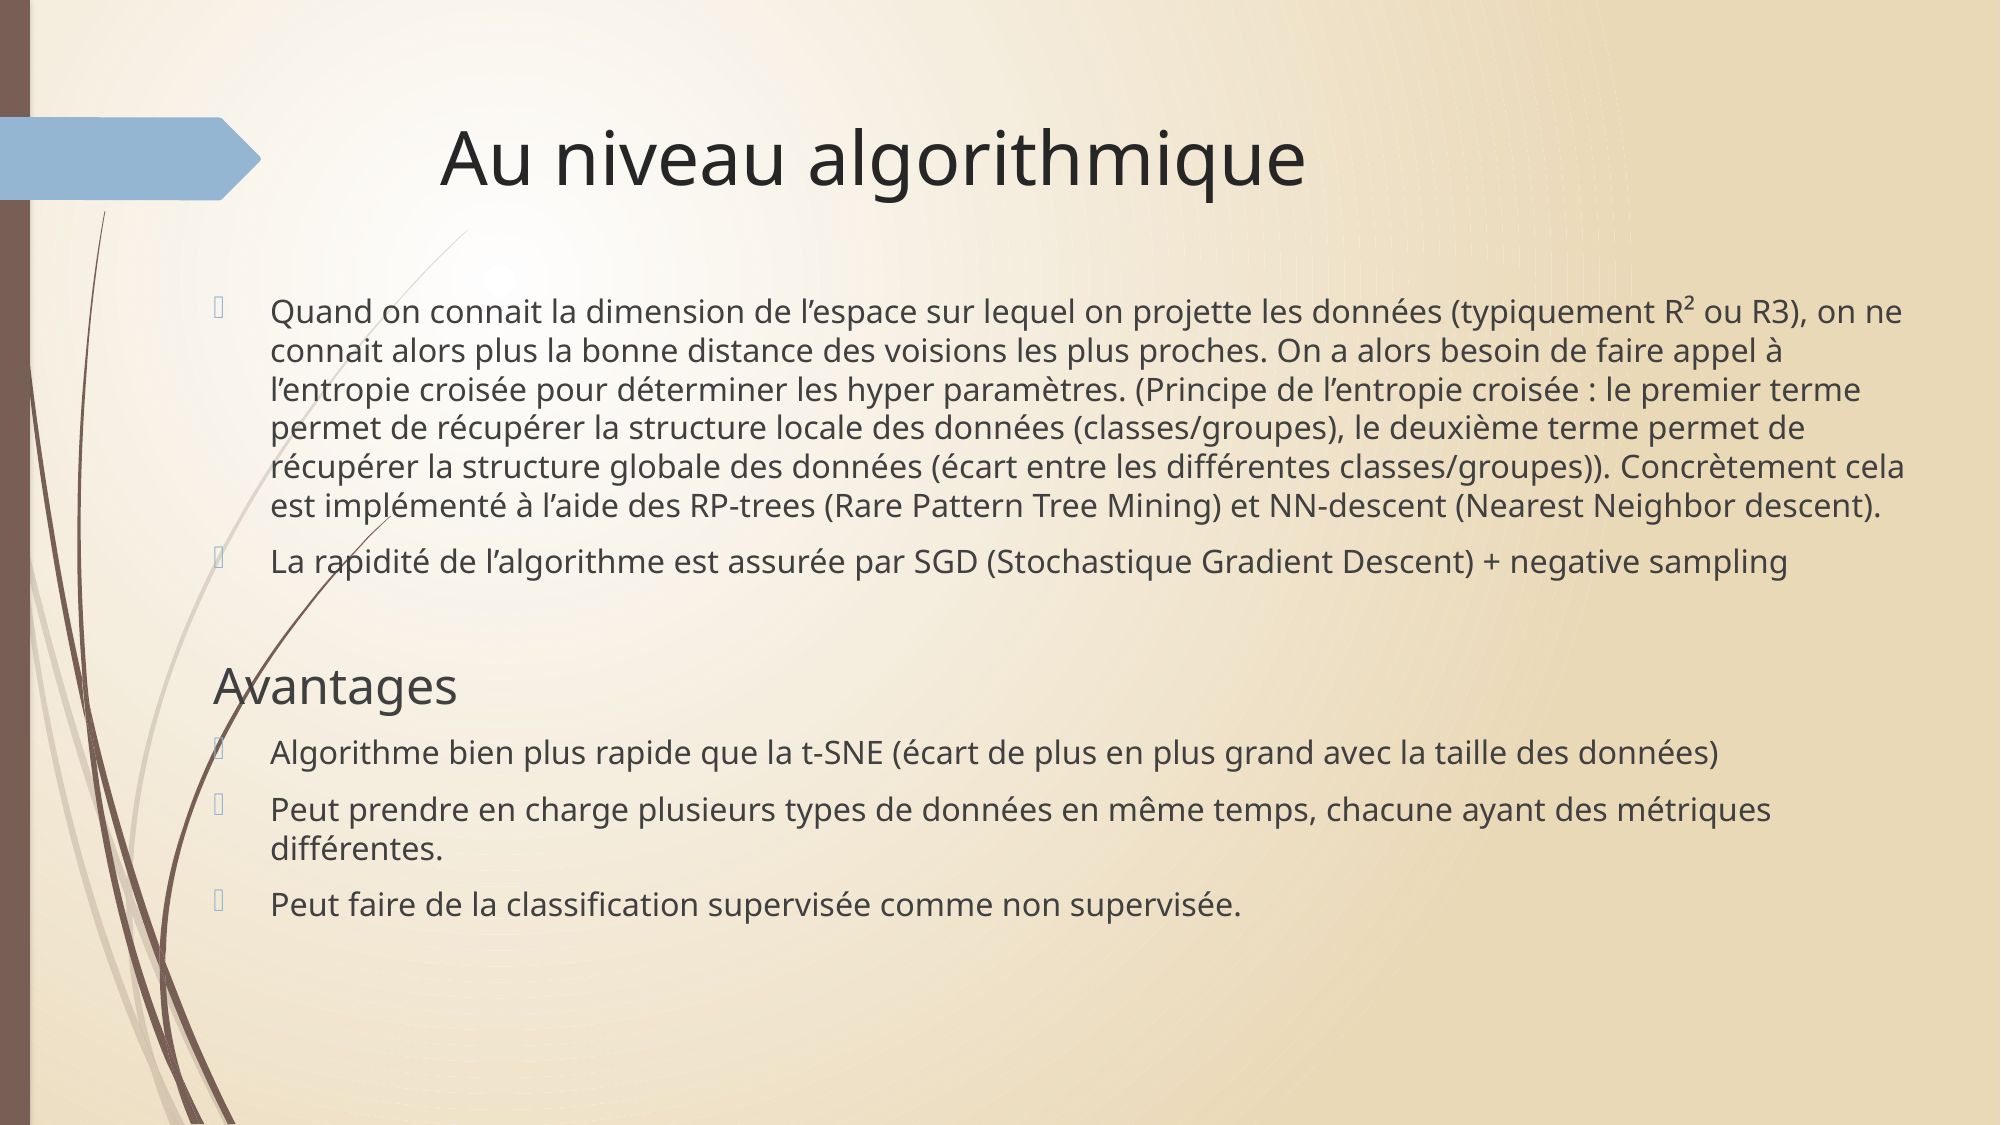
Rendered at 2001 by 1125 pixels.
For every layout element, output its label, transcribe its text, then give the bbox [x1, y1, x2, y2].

title Au niveau algorithmique [425, 102, 1888, 283]
list Quand on connait la dimension de l’espace sur lequel on projette les données (typiquement R² ou R3), on ne connait alors plus la bonne distance des voisions les plus proches. On a alors besoin de faire appel à l’entropie croisée pour déterminer les hyper paramètres. (Principe de l’entropie croisée : le premier terme permet de récupérer la structure locale des données (classes/groupes), le deuxième terme permet de récupérer la structure globale des données (écart entre les différentes classes/groupes)). Concrètement cela est implémenté à l’aide des RP-trees (Rare Pattern Tree Mining) et NN-descent (Nearest Neighbor descent). La rapidité de l’algorithme est assurée par SGD (Stochastique Gradient Descent) + negative sampling Avantages Algorithme bien plus rapide que la t-SNE (écart de plus en plus grand avec la taille des données) Peut prendre en charge plusieurs types de données en même temps, chacune ayant des métriques différentes. Peut faire de la classification supervisée comme non supervisée. [198, 283, 1926, 965]
